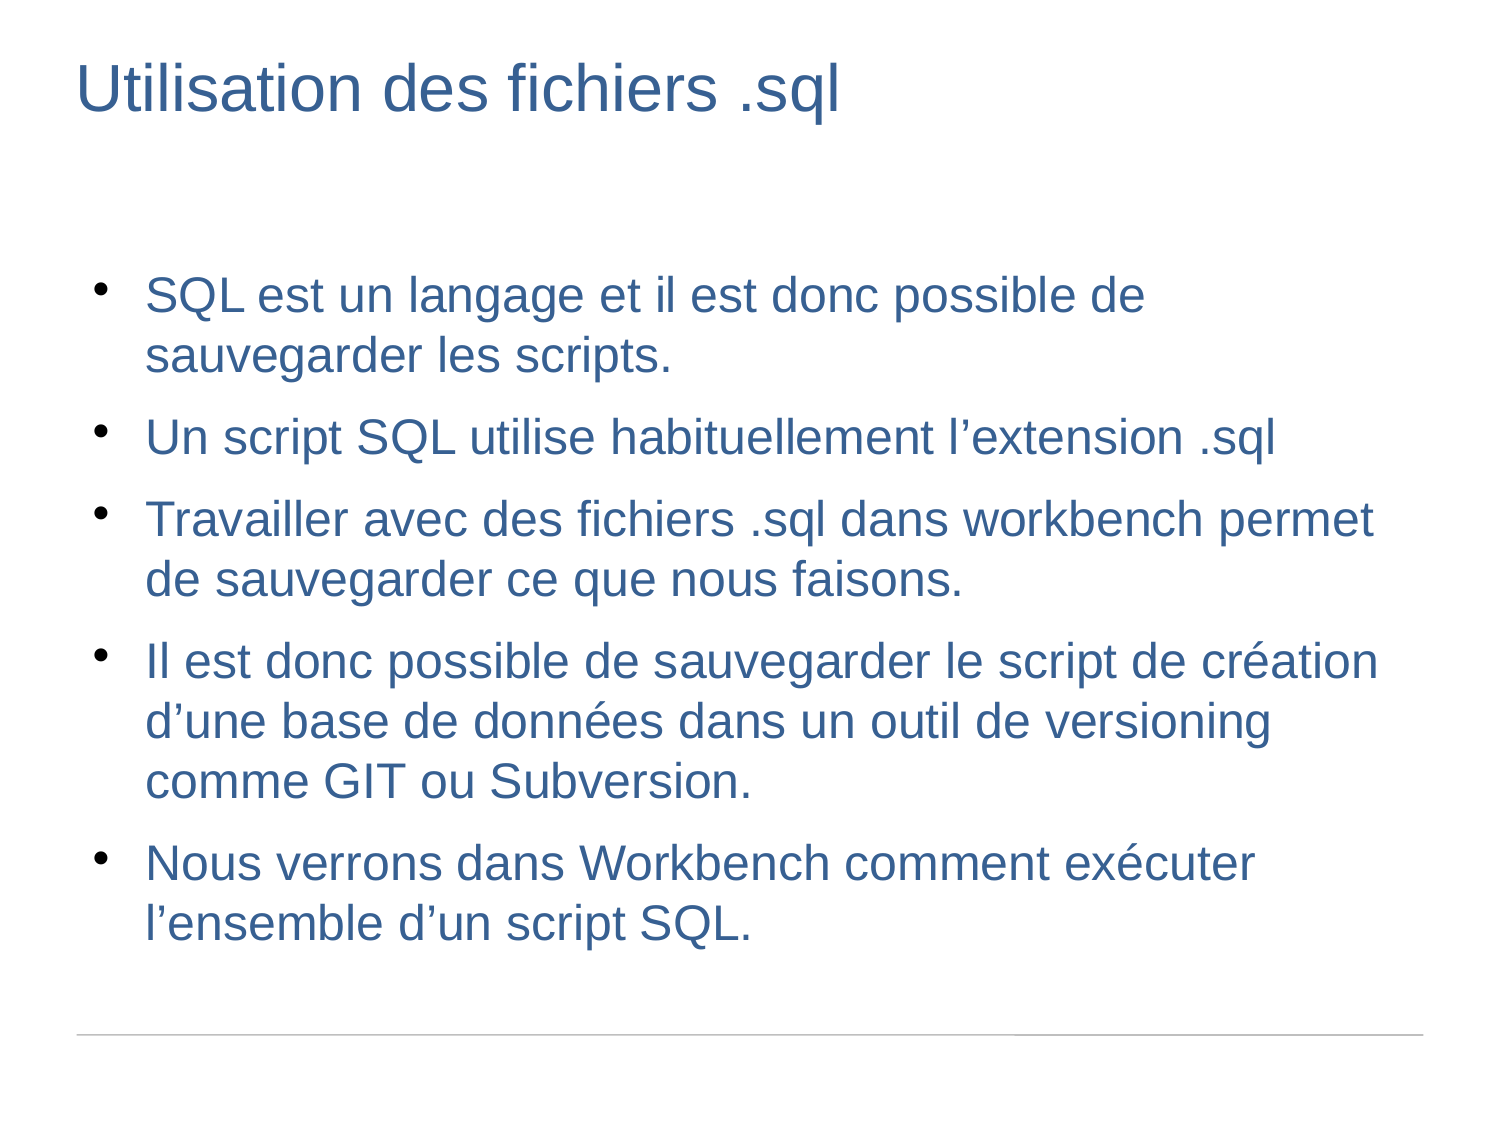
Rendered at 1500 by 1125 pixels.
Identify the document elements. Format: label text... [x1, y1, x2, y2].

text_box Utilisation des fichiers .sql [75, 45, 1425, 233]
text_box SQL est un langage et il est donc possible de sauvegarder les scripts. Un script SQL utilise habituellement l’extension .sql Travailler avec des fichiers .sql dans workbench permet de sauvegarder ce que nous faisons. Il est donc possible de sauvegarder le script de création d’une base de données dans un outil de versioning comme GIT ou Subversion. Nous verrons dans Workbench comment exécuter l’ensemble d’un script SQL. [75, 262, 1425, 1005]
